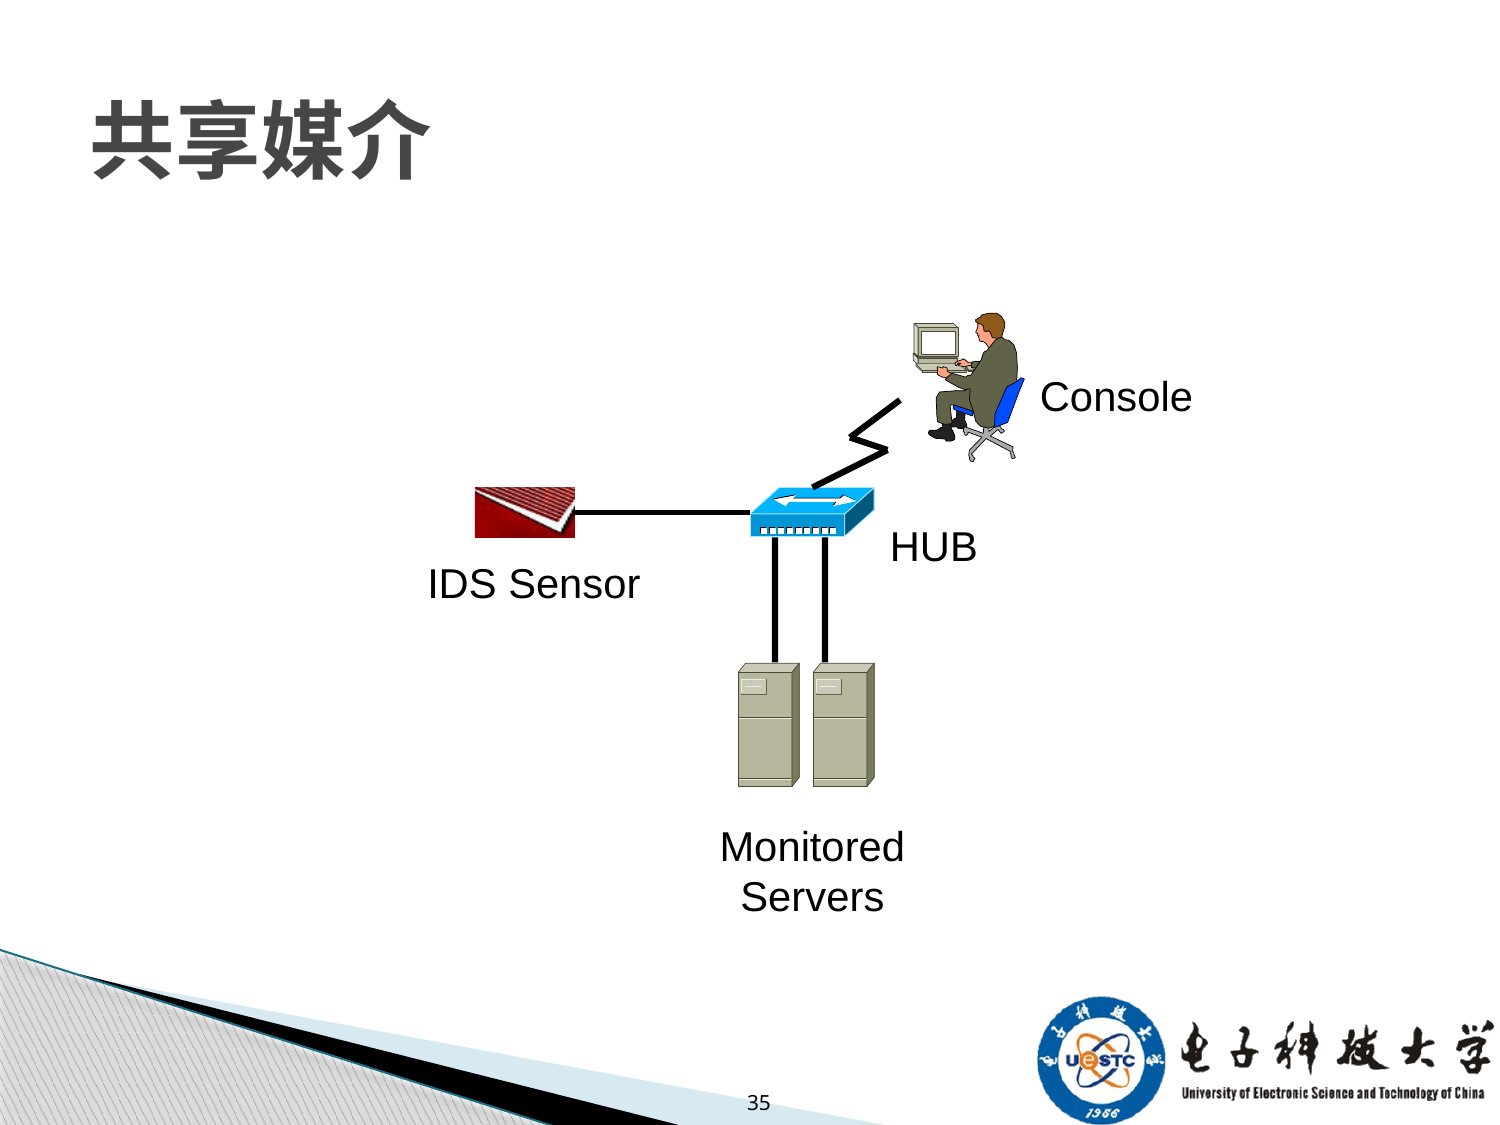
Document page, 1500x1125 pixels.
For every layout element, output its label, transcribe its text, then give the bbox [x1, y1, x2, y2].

picture [474, 487, 576, 539]
text_box Console [1031, 362, 1238, 428]
text_box HUB [874, 512, 994, 578]
picture [749, 487, 876, 538]
slide_number 35 [701, 1051, 786, 1125]
picture [1037, 995, 1495, 1125]
picture [912, 312, 1026, 463]
title 共享媒介 [75, 45, 1425, 233]
picture [776, 496, 853, 505]
text_box IDS Sensor [412, 549, 663, 615]
picture [812, 662, 876, 788]
text_box Monitored Servers [687, 812, 938, 928]
picture [737, 662, 801, 788]
